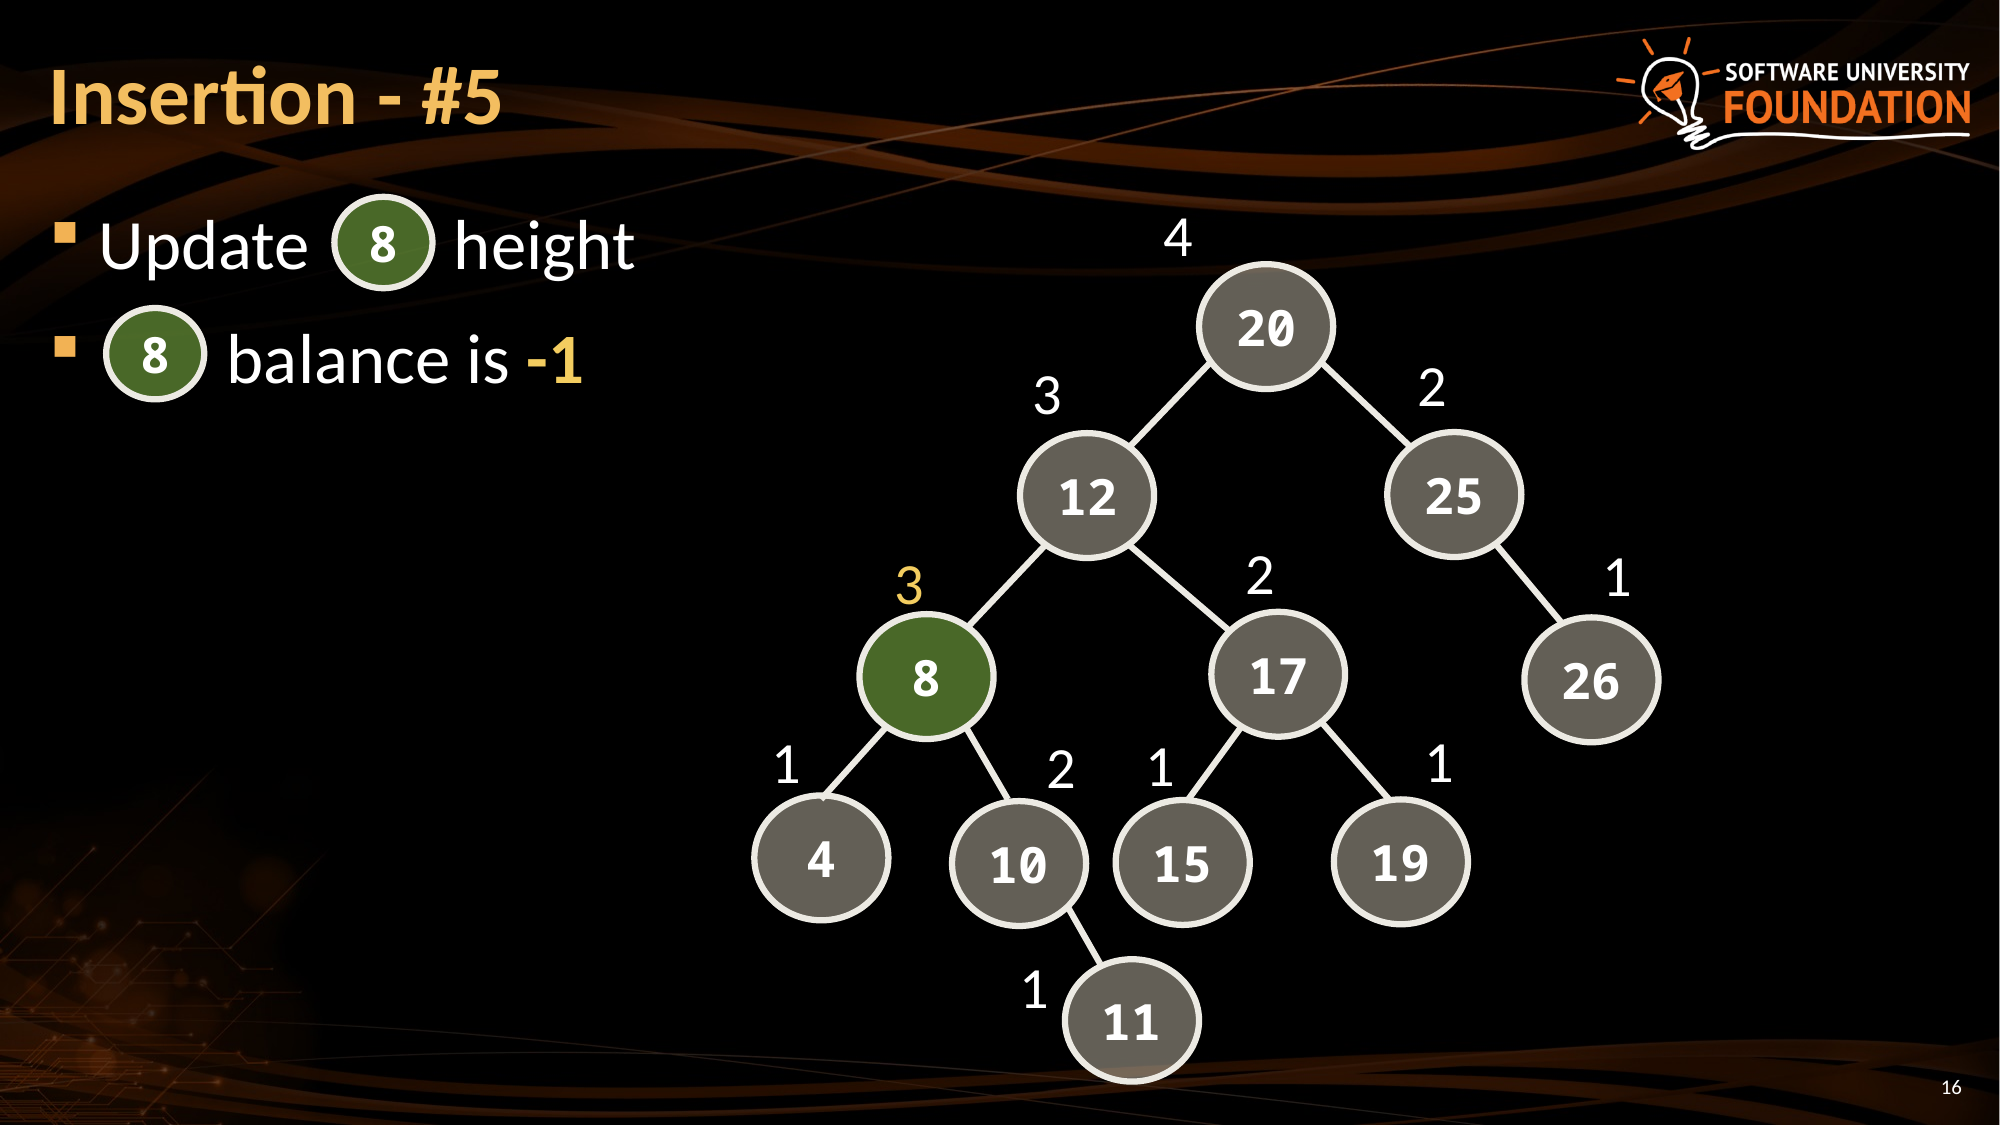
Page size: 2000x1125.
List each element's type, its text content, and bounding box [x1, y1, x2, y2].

text_box 10 [952, 801, 1087, 926]
picture [0, 0, 2000, 1125]
text_box 1 [1409, 717, 1473, 802]
text_box 3 [879, 538, 943, 624]
list Update height balance is -1 [31, 188, 1968, 1103]
text_box 8 [334, 196, 433, 289]
text_box 2 [1031, 722, 1095, 808]
text_box 3 [1017, 348, 1081, 434]
text_box 1 [1588, 530, 1651, 616]
text_box 20 [1199, 264, 1334, 390]
text_box 1 [1130, 720, 1194, 806]
text_box 4 [1148, 190, 1212, 276]
text_box 19 [1333, 799, 1468, 925]
text_box 2 [1230, 528, 1293, 614]
text_box 26 [1524, 617, 1659, 743]
text_box 8 [859, 616, 994, 740]
text_box 25 [1387, 432, 1522, 558]
text_box 1 [756, 717, 820, 803]
text_box 17 [1211, 613, 1346, 737]
text_box 1 [1004, 942, 1067, 1028]
text_box 8 [106, 308, 205, 400]
text_box 11 [1065, 959, 1200, 1082]
text_box 12 [1020, 433, 1155, 559]
text_box 2 [1402, 340, 1484, 426]
text_box 15 [1115, 800, 1250, 925]
title Insertion - #5 [30, 6, 1602, 189]
text_box 4 [754, 795, 889, 921]
